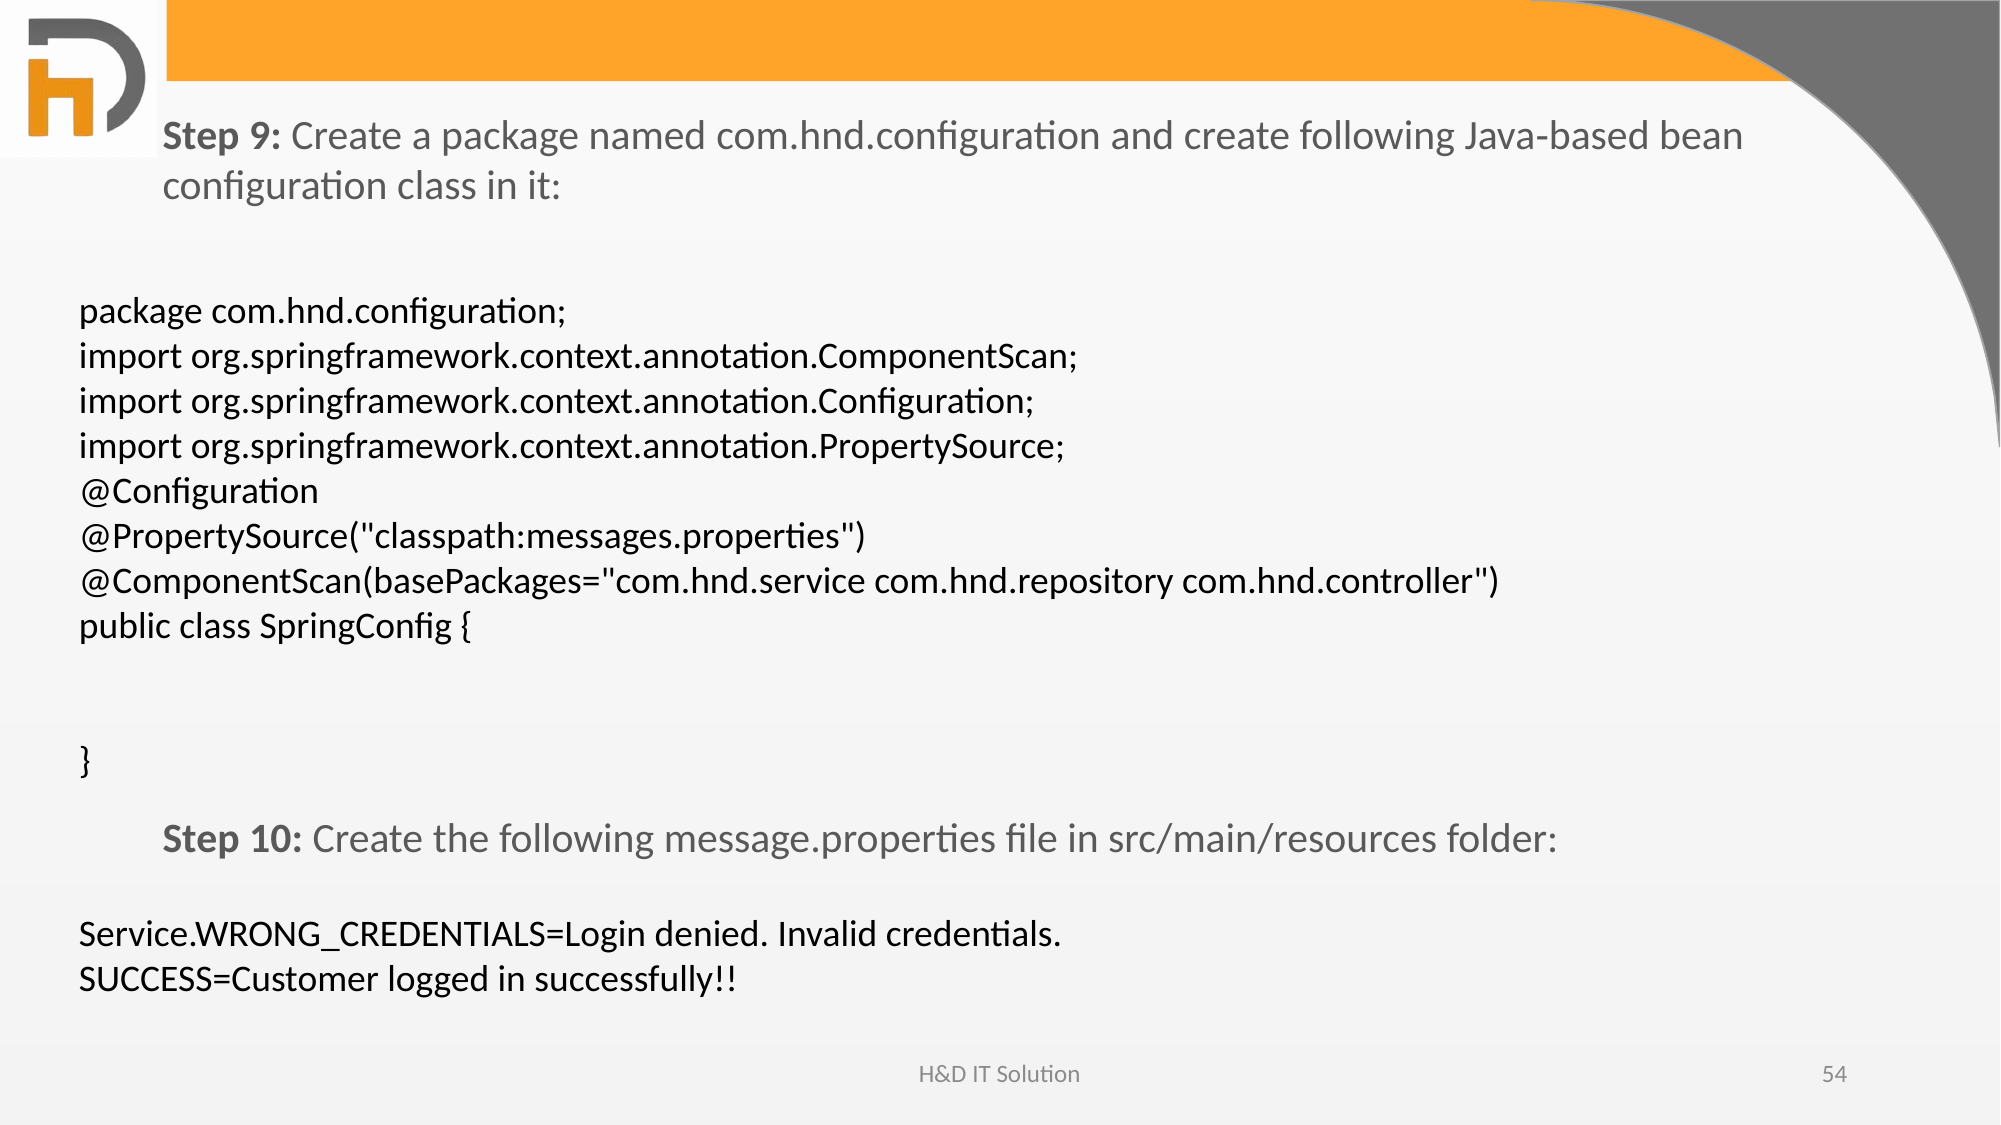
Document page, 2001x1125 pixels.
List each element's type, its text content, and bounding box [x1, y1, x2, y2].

text_box Step 10: Create the following message.properties file in src/main/resources folder: [147, 803, 1955, 869]
footer H&D IT Solution [662, 1042, 1338, 1103]
text_box Step 9: Create a package named com.hnd.configuration and create following Java‐based bean configuration class in it: [147, 100, 1833, 215]
slide_number 54 [1412, 1042, 1863, 1103]
text_box package com.hnd.configuration; import org.springframework.context.annotation.ComponentScan; import org.springframework.context.annotation.Configuration; import org.springframework.context.annotation.PropertySource; @Configuration @PropertySource("classpath:messages.properties") @ComponentScan(basePackages="com.hnd.service com.hnd.repository com.hnd.controller") public class SpringConfig { } [64, 278, 1889, 789]
text_box Service.WRONG_CREDENTIALS=Login denied. Invalid credentials. SUCCESS=Customer logged in successfully!! [64, 901, 1889, 1007]
picture [0, 0, 157, 157]
